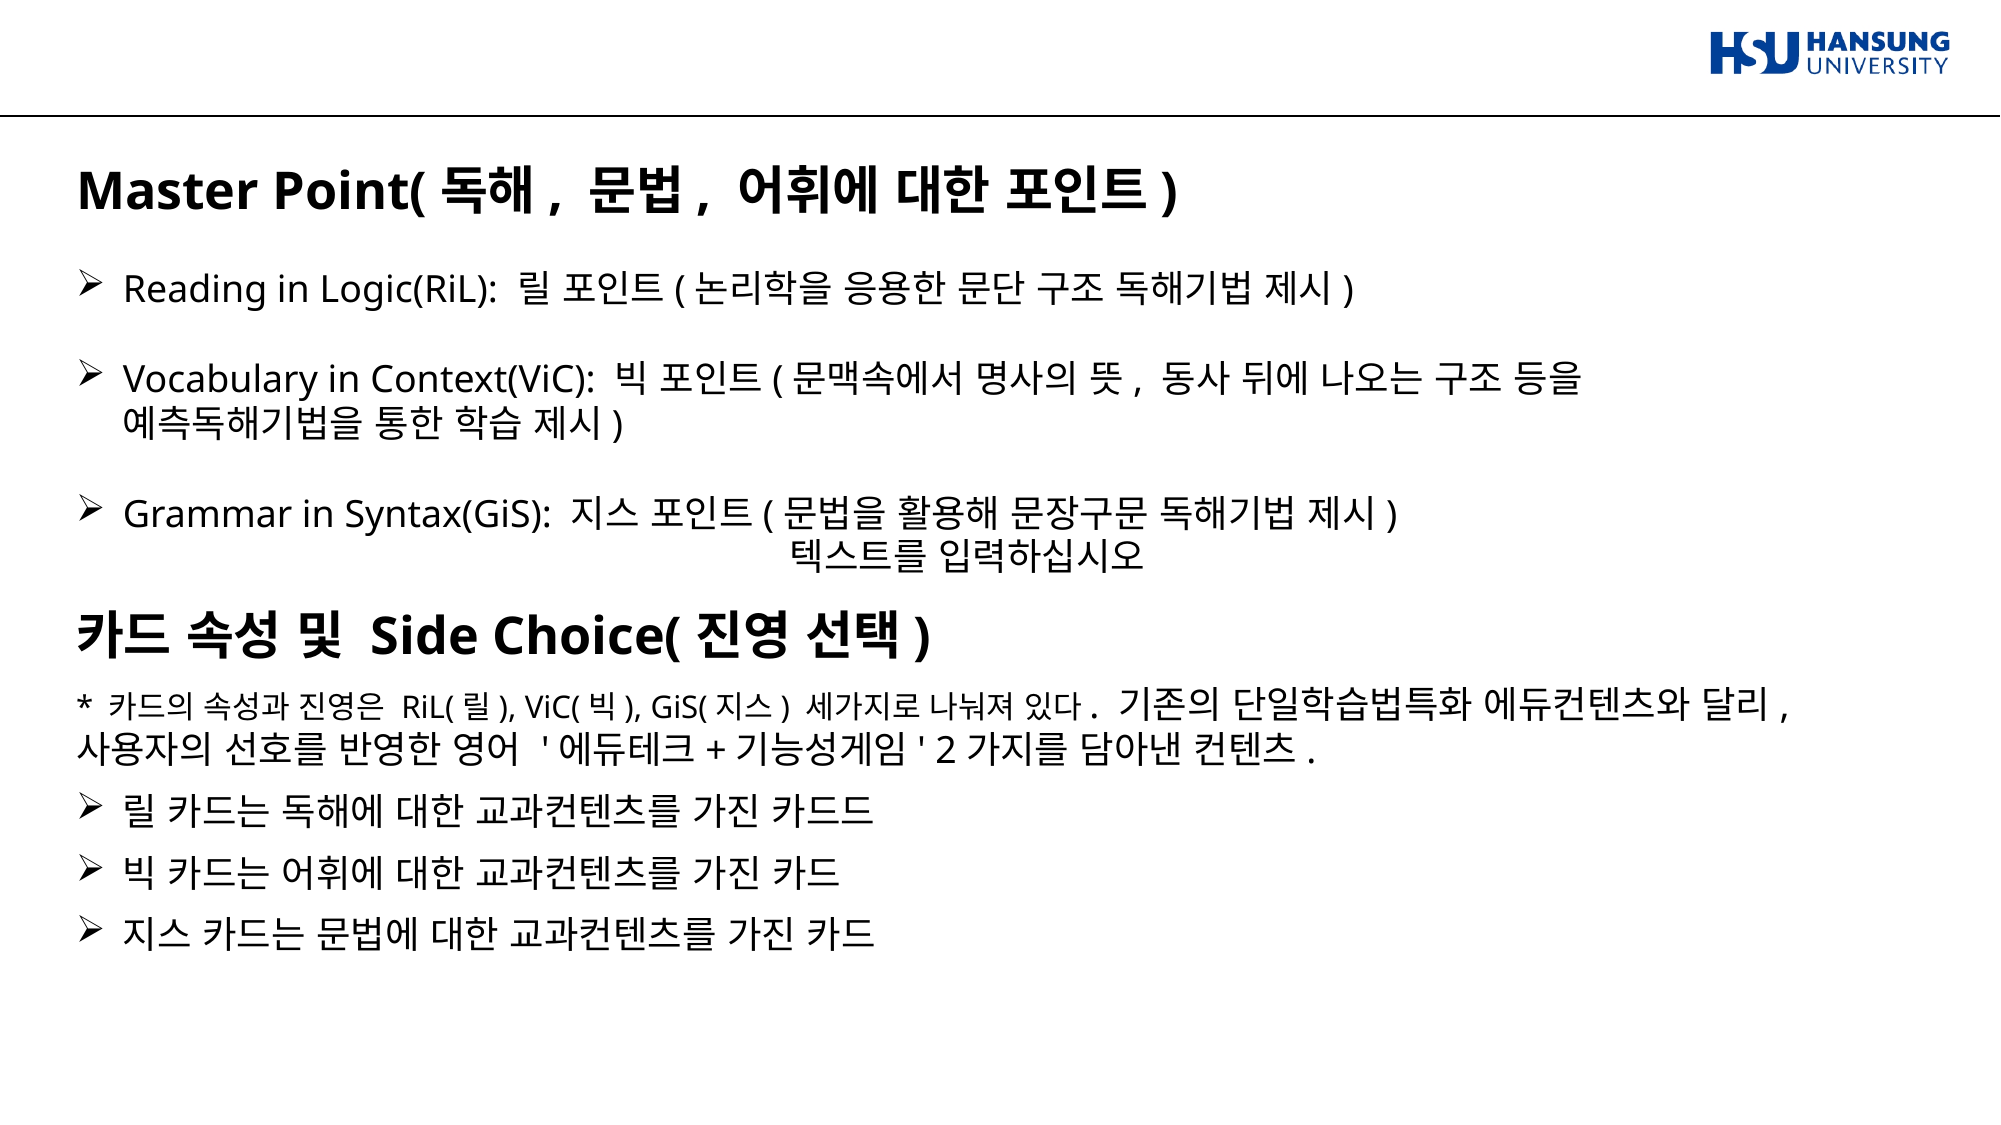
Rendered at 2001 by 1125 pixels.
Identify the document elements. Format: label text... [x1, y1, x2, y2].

text_box 카드 속성 및 Side Choice(진영 선택) * 카드의 속성과 진영은 RiL(릴), ViC(빅), GiS(지스) 세가지로 나눠져 있다. 기존의 단일학습법특화 에듀컨텐츠와 달리, 사용자의 선호를 반영한 영어 '에듀테크+기능성게임' 2가지를 담아낸 컨텐츠. 릴 카드는 독해에 대한 교과컨텐츠를 가진 카드드 빅 카드는 어휘에 대한 교과컨텐츠를 가진 카드 지스 카드는 문법에 대한 교과컨텐츠를 가진 카드 [61, 594, 1830, 964]
text_box Master Point(독해, 문법, 어휘에 대한 포인트) Reading in Logic(RiL): 릴 포인트(논리학을 응용한 문단 구조 독해기법 제시) Vocabulary in Context(ViC): 빅 포인트(문맥속에서 명사의 뜻, 동사 뒤에 나오는 구조 등을 예측독해기법을 통한 학습 제시) Grammar in Syntax(GiS): 지스 포인트(문법을 활용해 문장구문 독해기법 제시) [61, 150, 1741, 543]
text_box 텍스트를 입력하십시오 [774, 524, 1225, 585]
picture [1706, 25, 1955, 83]
